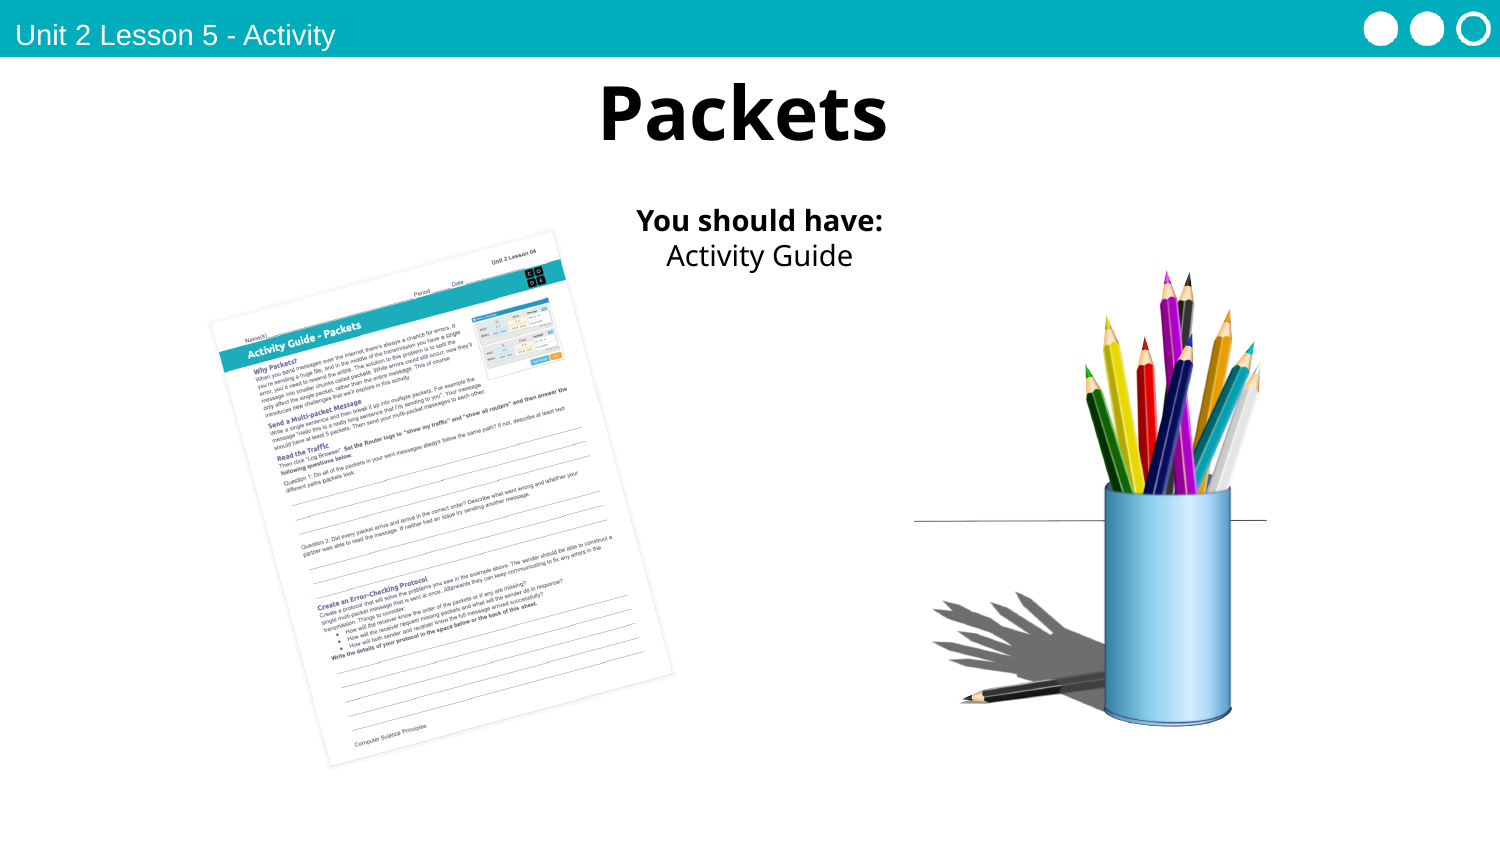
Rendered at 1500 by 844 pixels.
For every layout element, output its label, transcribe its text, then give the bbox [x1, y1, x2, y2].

text_box You should have: Activity Guide [82, 187, 1438, 406]
picture [0, 0, 1500, 844]
text_box Unit 2 Lesson 5 - Activity [0, 0, 750, 58]
text_box Packets [97, 50, 1389, 174]
